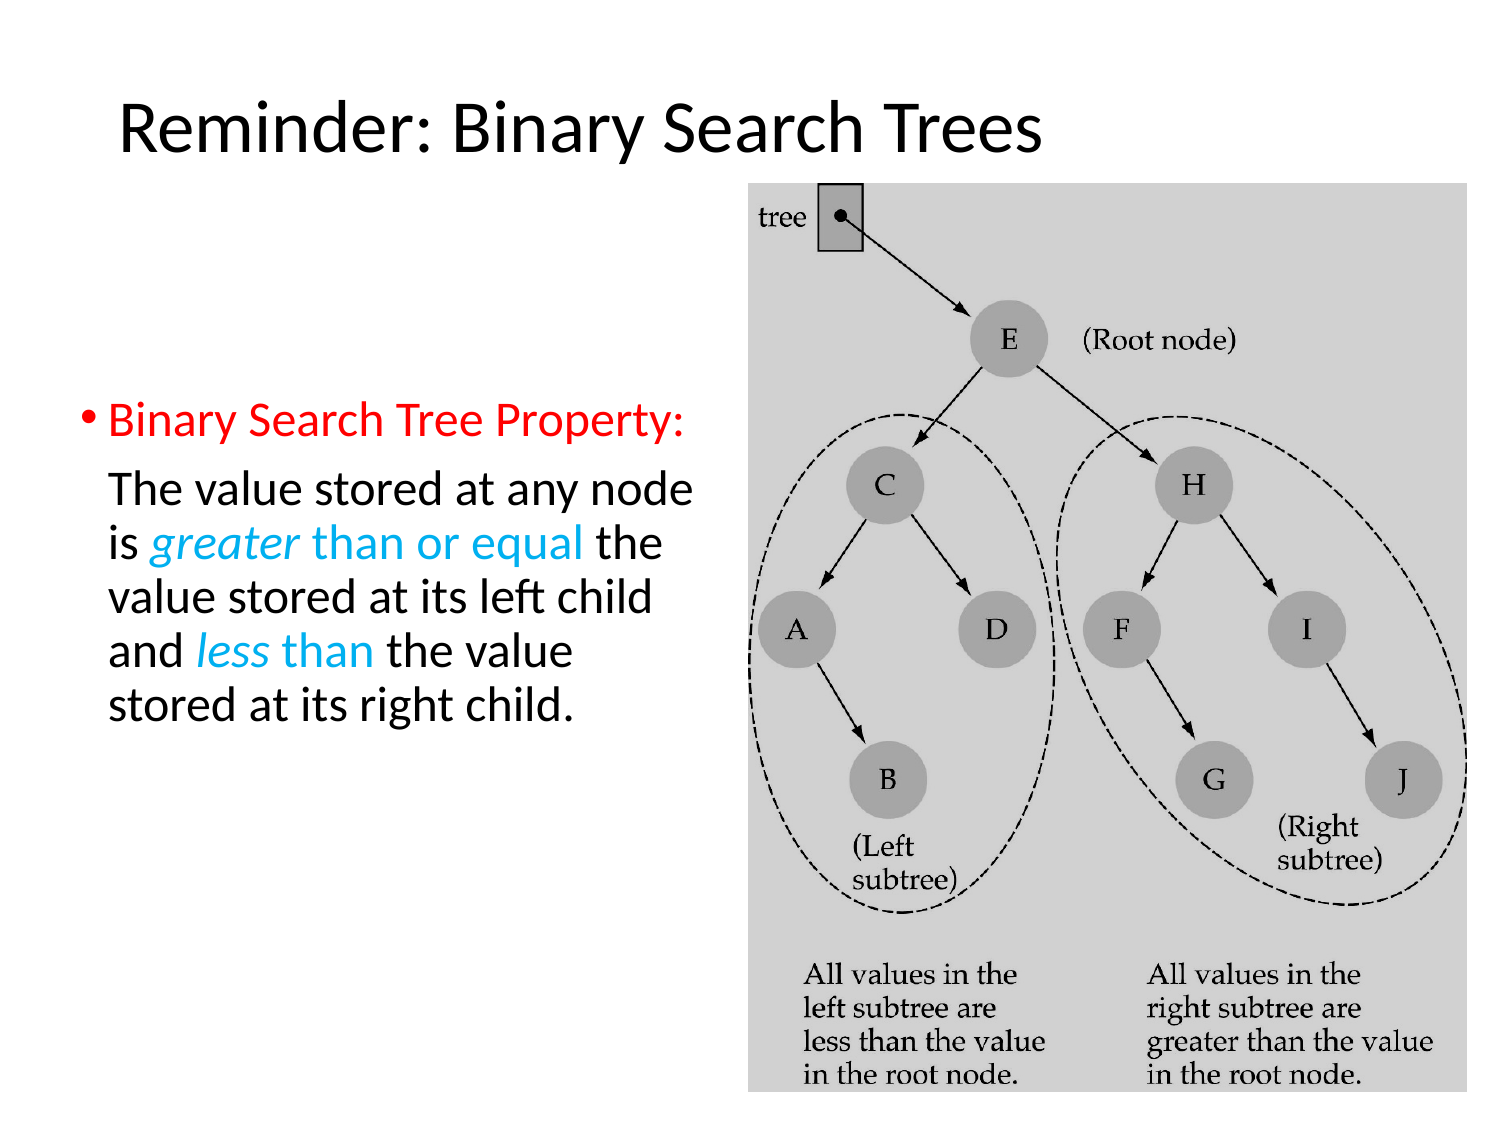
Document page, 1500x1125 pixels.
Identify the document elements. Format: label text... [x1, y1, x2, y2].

picture [748, 183, 1467, 1092]
title Reminder: Binary Search Trees [103, 59, 1397, 197]
list Binary Search Tree Property: The value stored at any node is greater than or equal the value stored at its left child and less than the value stored at its right child. [64, 385, 717, 1125]
